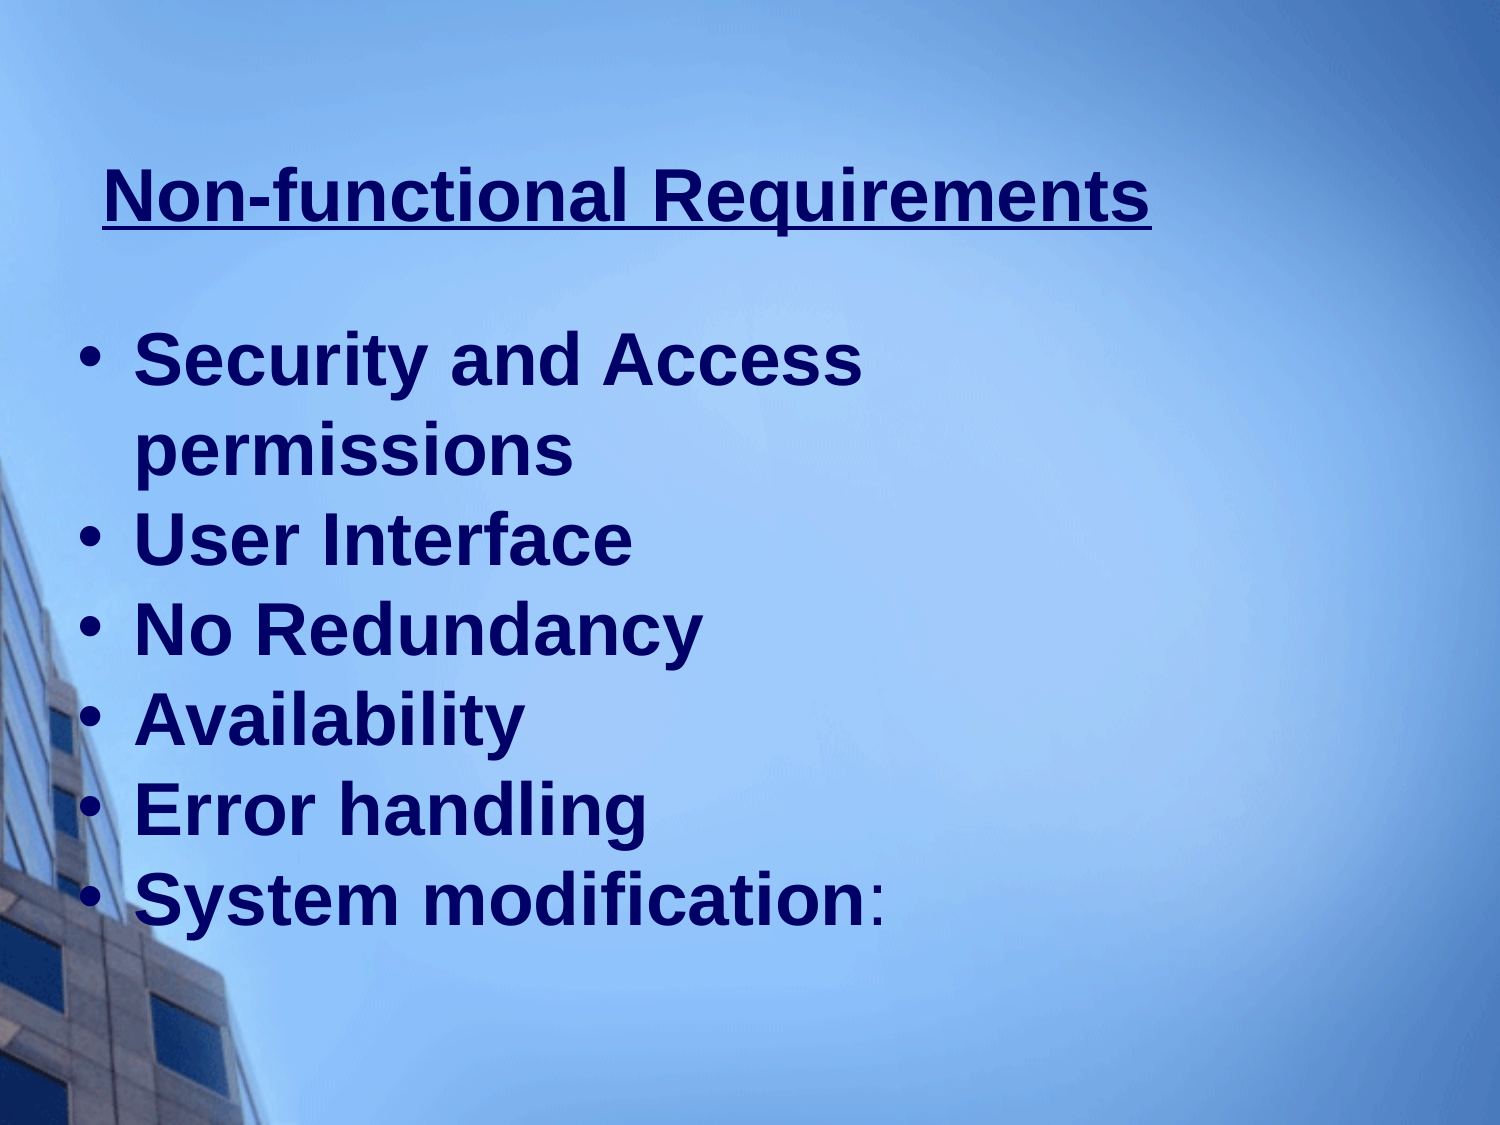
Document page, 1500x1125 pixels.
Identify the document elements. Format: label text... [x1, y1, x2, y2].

picture [0, 0, 1500, 1125]
text_box Security and Access permissions User Interface No Redundancy Availability Error handling System modification: [62, 302, 1338, 948]
text_box Non-functional Requirements [87, 138, 1375, 244]
